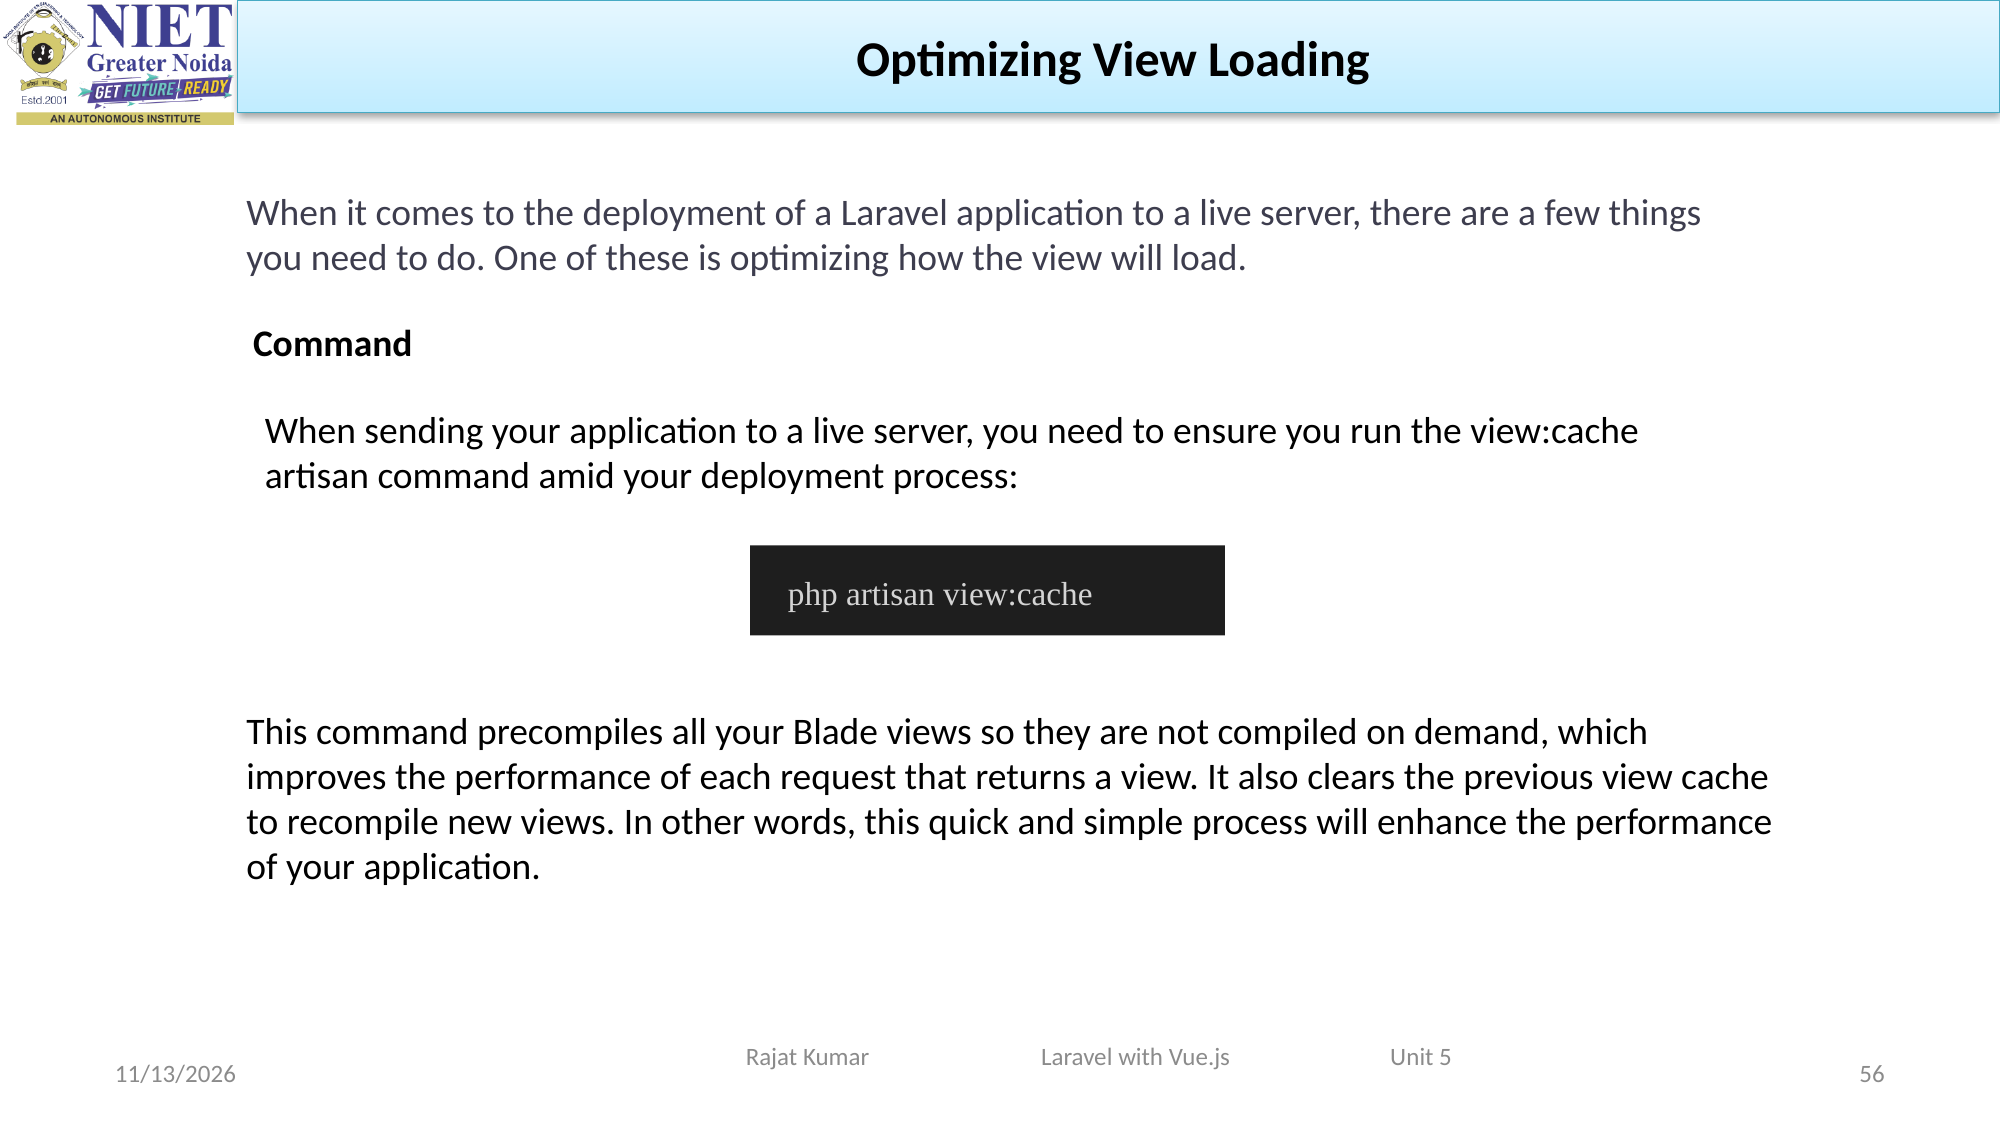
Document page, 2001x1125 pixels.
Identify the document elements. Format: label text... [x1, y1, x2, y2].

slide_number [99, 1042, 567, 1103]
footer Rajat Kumar Laravel with Vue.js Unit 5 [712, 1025, 1488, 1085]
text_box php artisan view:cache [750, 545, 1225, 636]
text_box Command [238, 312, 428, 372]
text_box Optimizing View Loading [237, 0, 2000, 113]
slide_number 56 [1433, 1042, 1900, 1103]
text_box When sending your application to a live server, you need to ensure you run the view:cache artisan command amid your deployment process: [249, 399, 1713, 504]
text_box This command precompiles all your Blade views so they are not compiled on demand, which improves the performance of each request that returns a view. It also clears the previous view cache to recompile new views. In other words, this quick and simple process will enhance the performance of your application. [231, 700, 1807, 895]
text_box When it comes to the deployment of a Laravel application to a live server, there are a few things you need to do. One of these is optimizing how the view will load. [231, 180, 1770, 286]
picture [3, 2, 234, 125]
